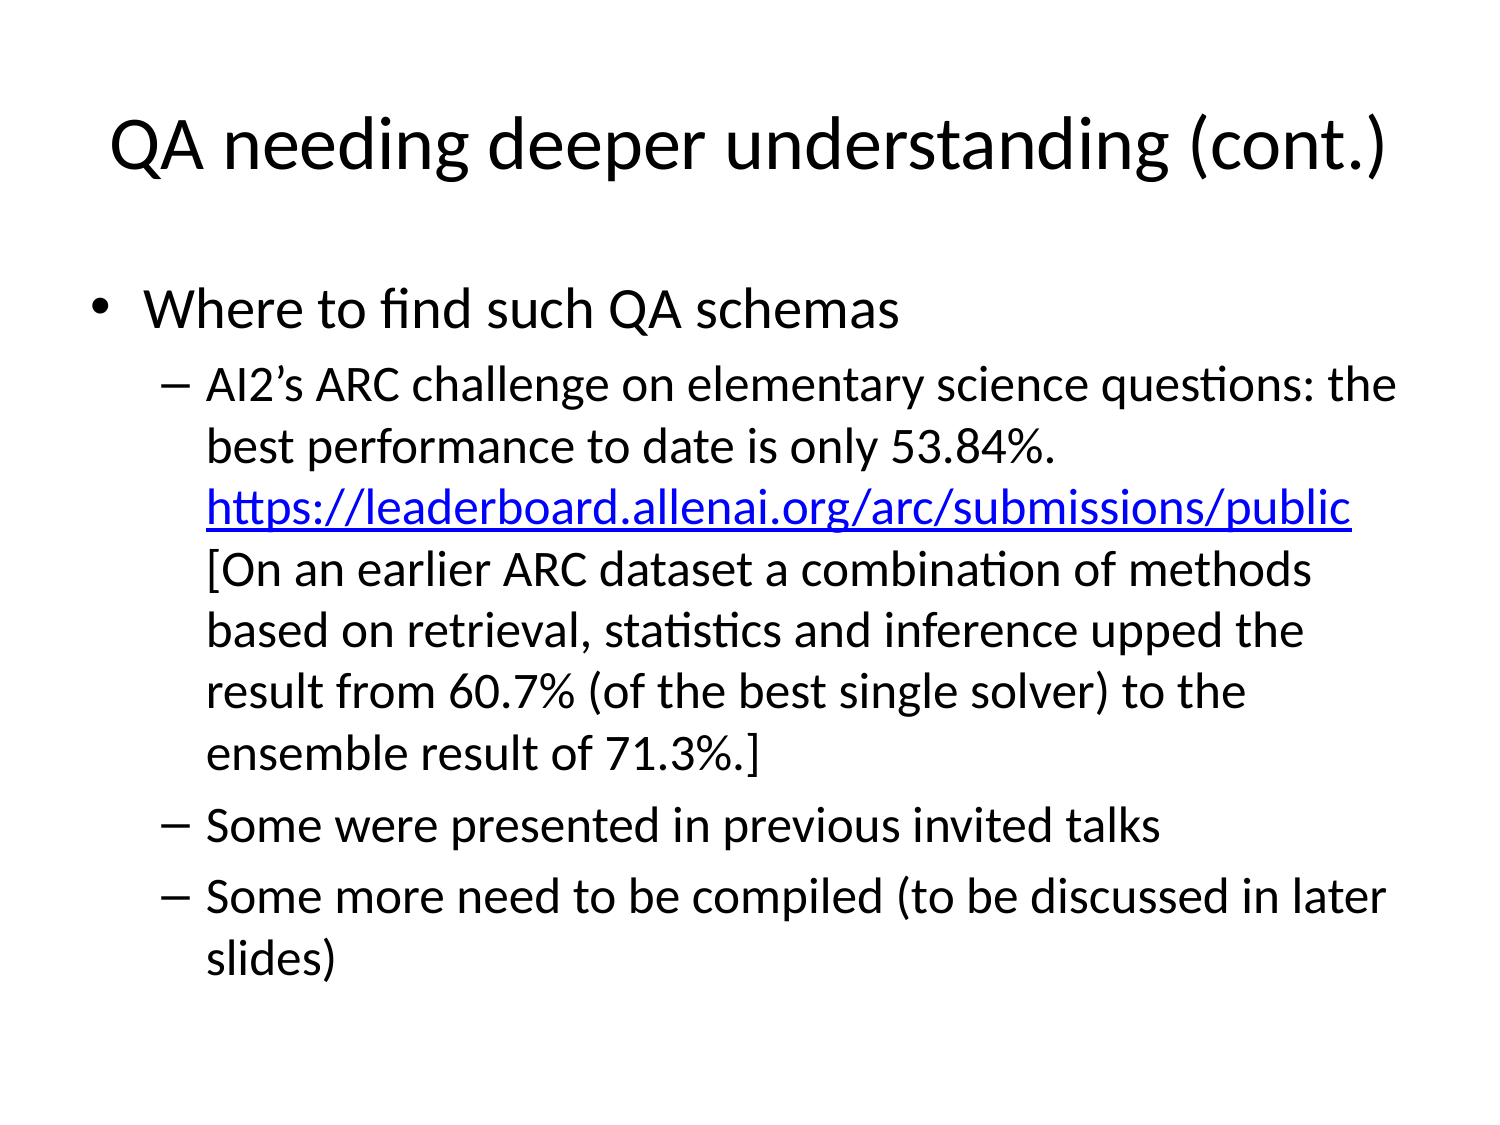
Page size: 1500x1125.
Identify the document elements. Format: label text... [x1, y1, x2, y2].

title QA needing deeper understanding (cont.) [75, 45, 1425, 233]
list Where to find such QA schemas AI2’s ARC challenge on elementary science questions: the best performance to date is only 53.84%. https://leaderboard.allenai.org/arc/submissions/public [On an earlier ARC dataset a combination of methods based on retrieval, statistics and inference upped the result from 60.7% (of the best single solver) to the ensemble result of 71.3%.] Some were presented in previous invited talks Some more need to be compiled (to be discussed in later slides) [75, 262, 1425, 1005]
